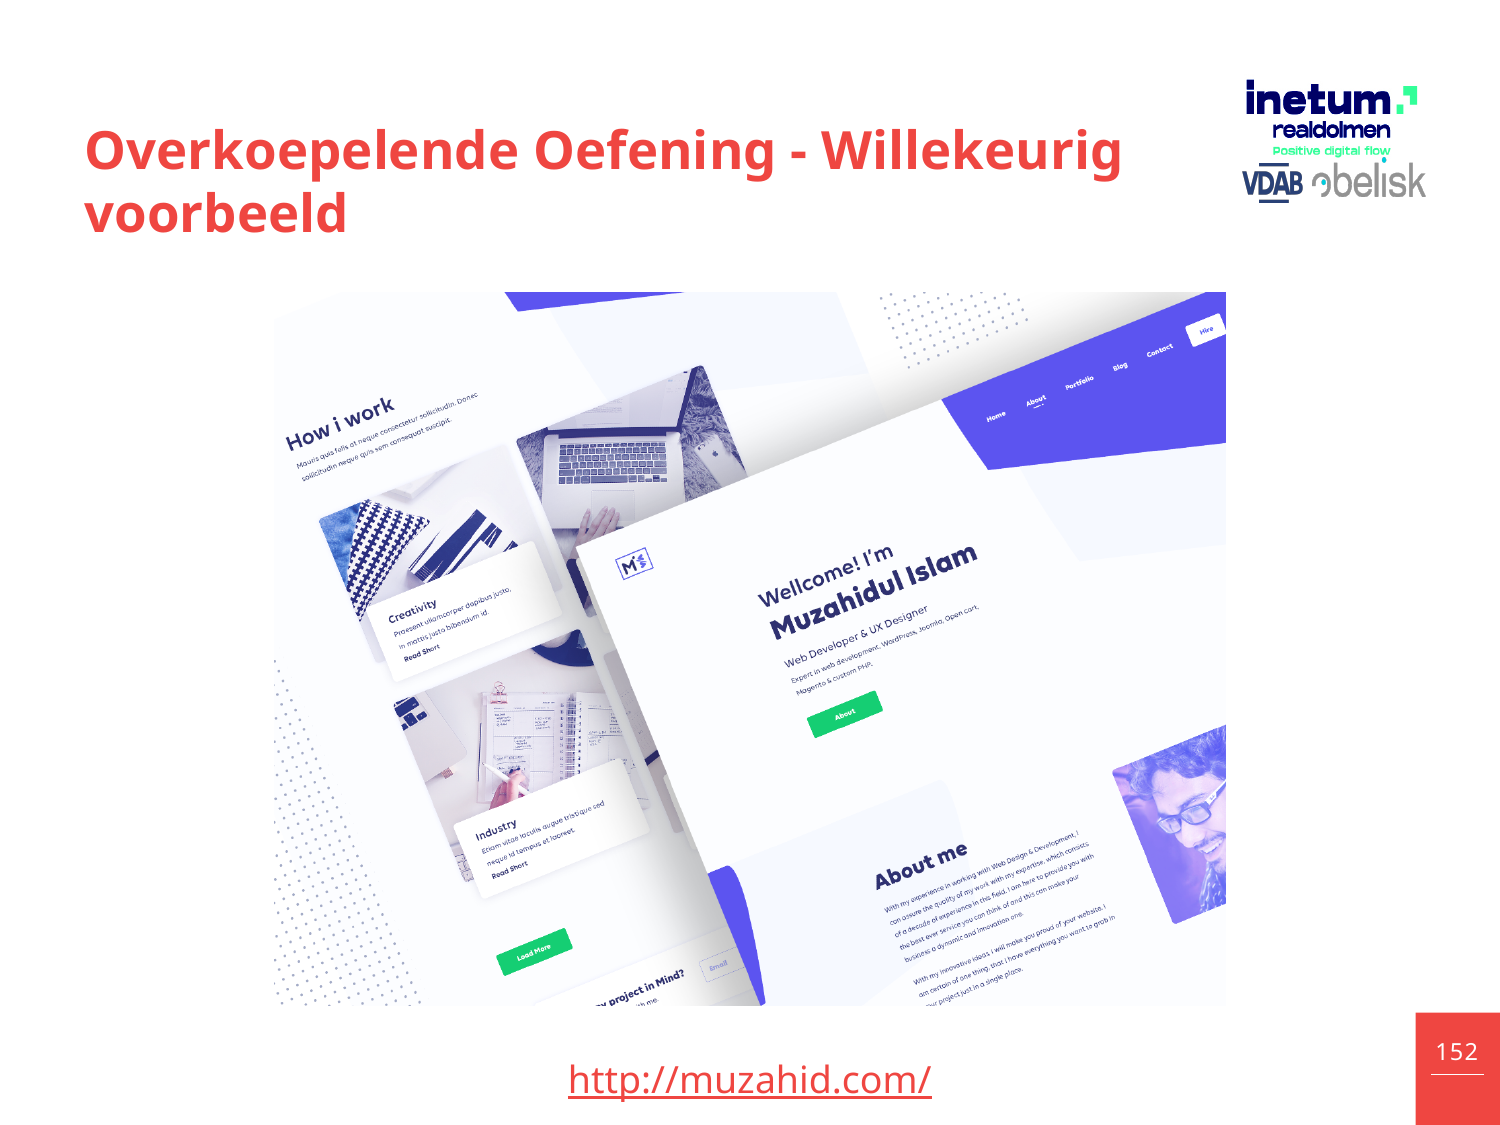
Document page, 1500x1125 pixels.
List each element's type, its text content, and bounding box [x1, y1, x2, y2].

picture [1233, 52, 1431, 203]
text_box http://muzahid.com/ [553, 1048, 947, 1115]
title Overkoepelende Oefening - Willekeurig voorbeeld [83, 114, 1229, 181]
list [273, 291, 1226, 1007]
